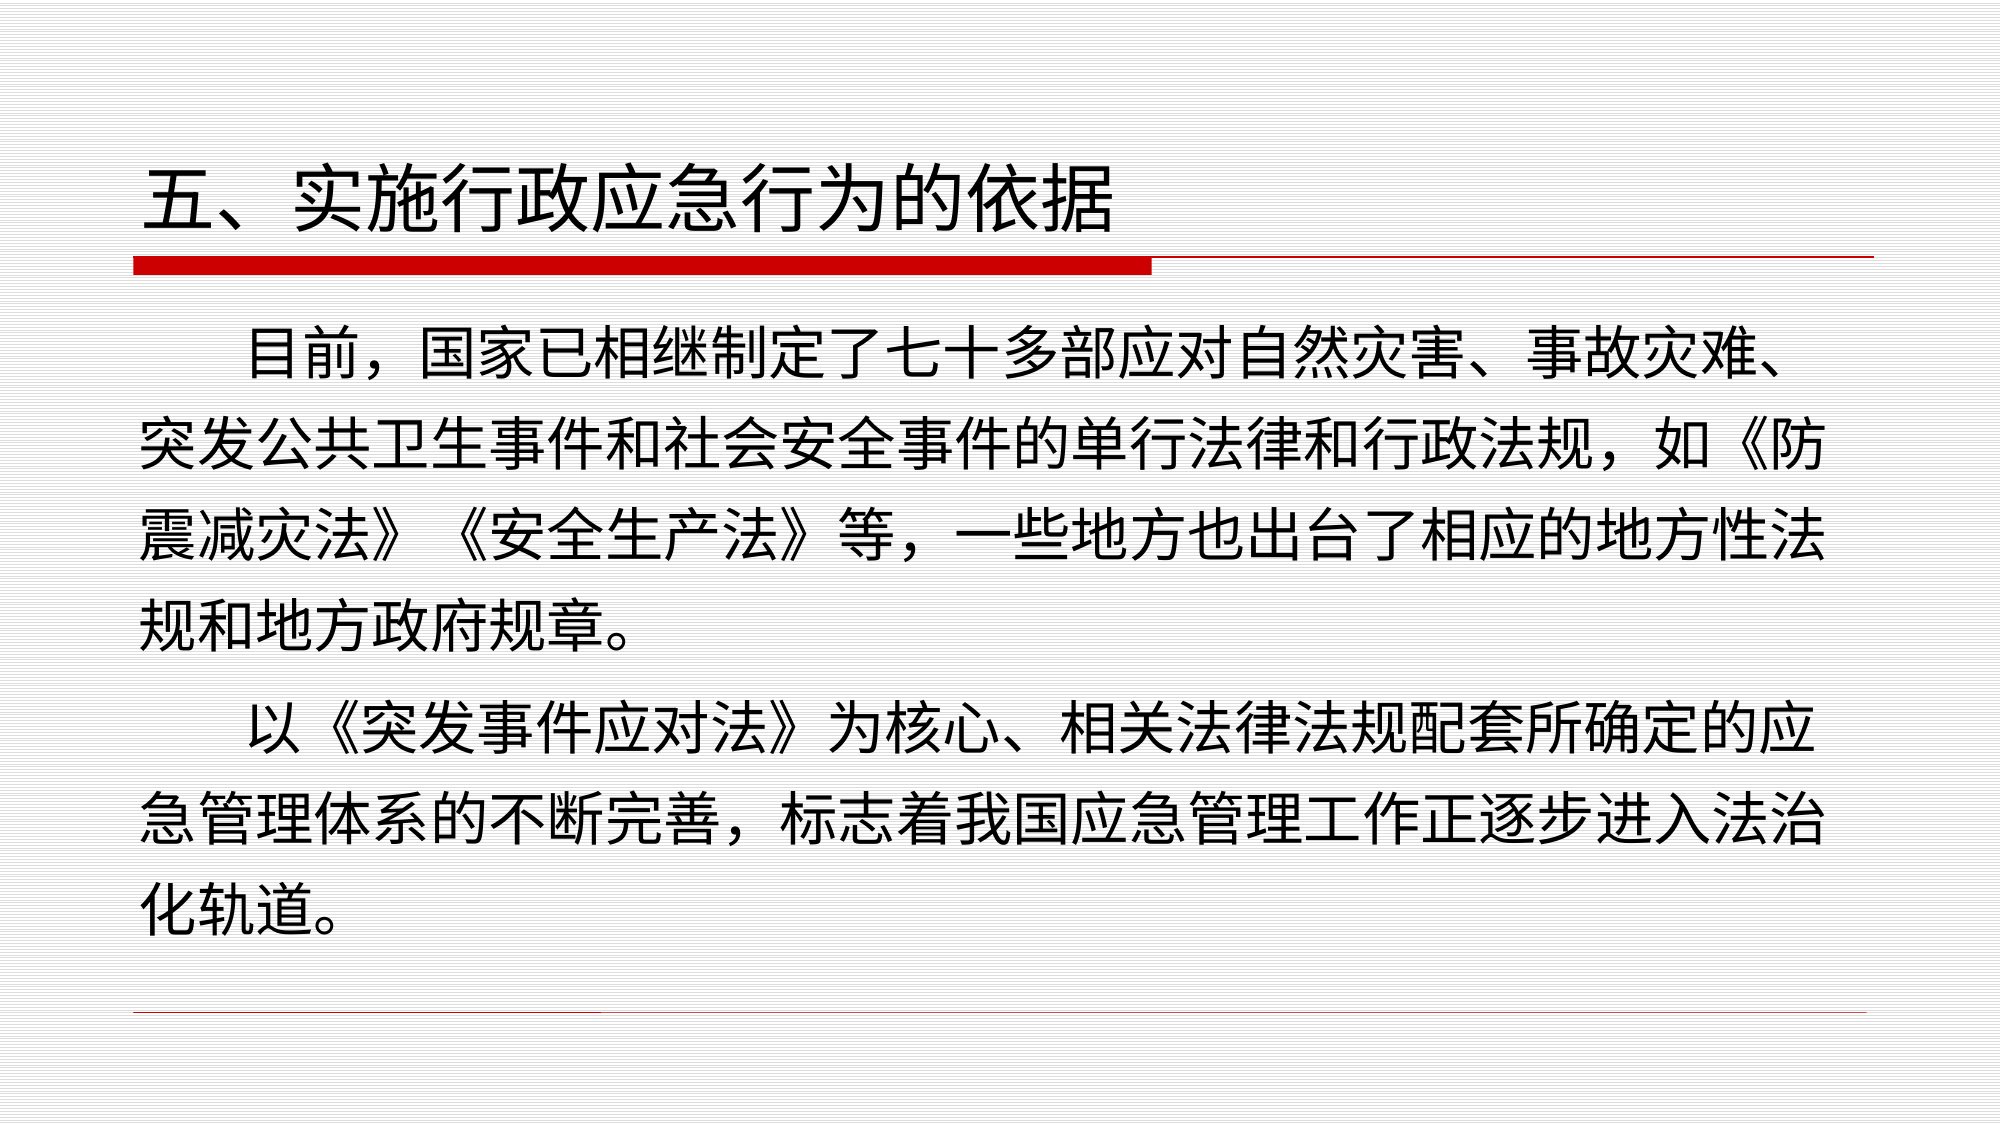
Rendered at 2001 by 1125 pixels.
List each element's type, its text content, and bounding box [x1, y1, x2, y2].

list 目前，国家已相继制定了七十多部应对自然灾害、事故灾难、突发公共卫生事件和社会安全事件的单行法律和行政法规，如《防震减灾法》《安全生产法》等，一些地方也出台了相应的地方性法规和地方政府规章。 以《突发事件应对法》为核心、相关法律法规配套所确定的应急管理体系的不断完善，标志着我国应急管理工作正逐步进入法治化轨道。 [123, 287, 1875, 988]
title 五、实施行政应急行为的依据 [125, 49, 1876, 250]
